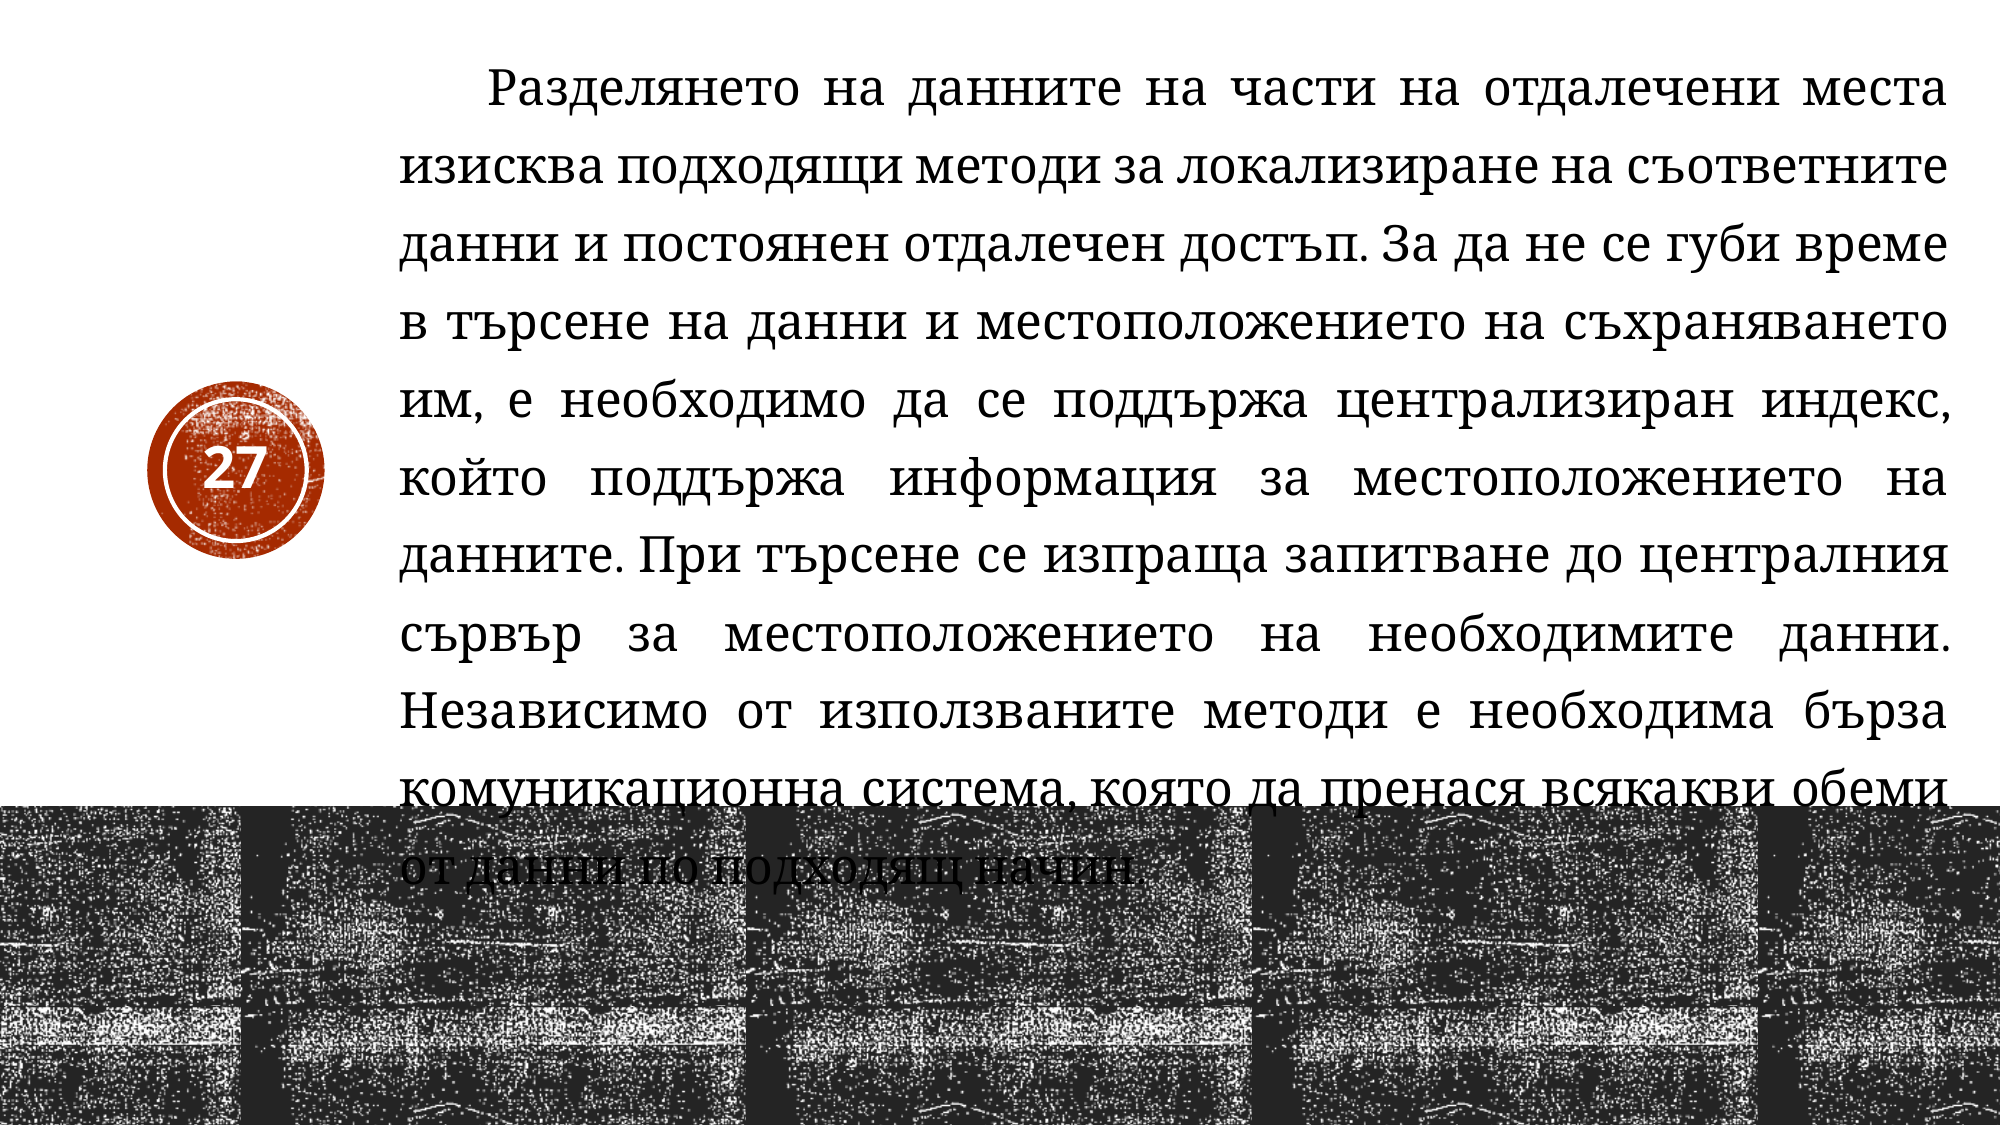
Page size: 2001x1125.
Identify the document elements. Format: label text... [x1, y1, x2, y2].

text_box Разделянето на данните на части на отдалечени места изисква подходящи методи за локализиране на съответните данни и постоянен отдалечен достъп. За да не се губи време в търсене на данни и местоположението на съхраняването им, е необходимо да се поддържа централизиран индекс, който поддържа информация за местоположението на данните. При търсене се изпраща запитване до централния сървър за местоположението на необходимите данни. Независимо от използваните методи е необходима бърза комуникационна система, която да пренася всякакви обеми от данни по подходящ начин. [384, 29, 1965, 903]
slide_number 27 [138, 411, 334, 530]
